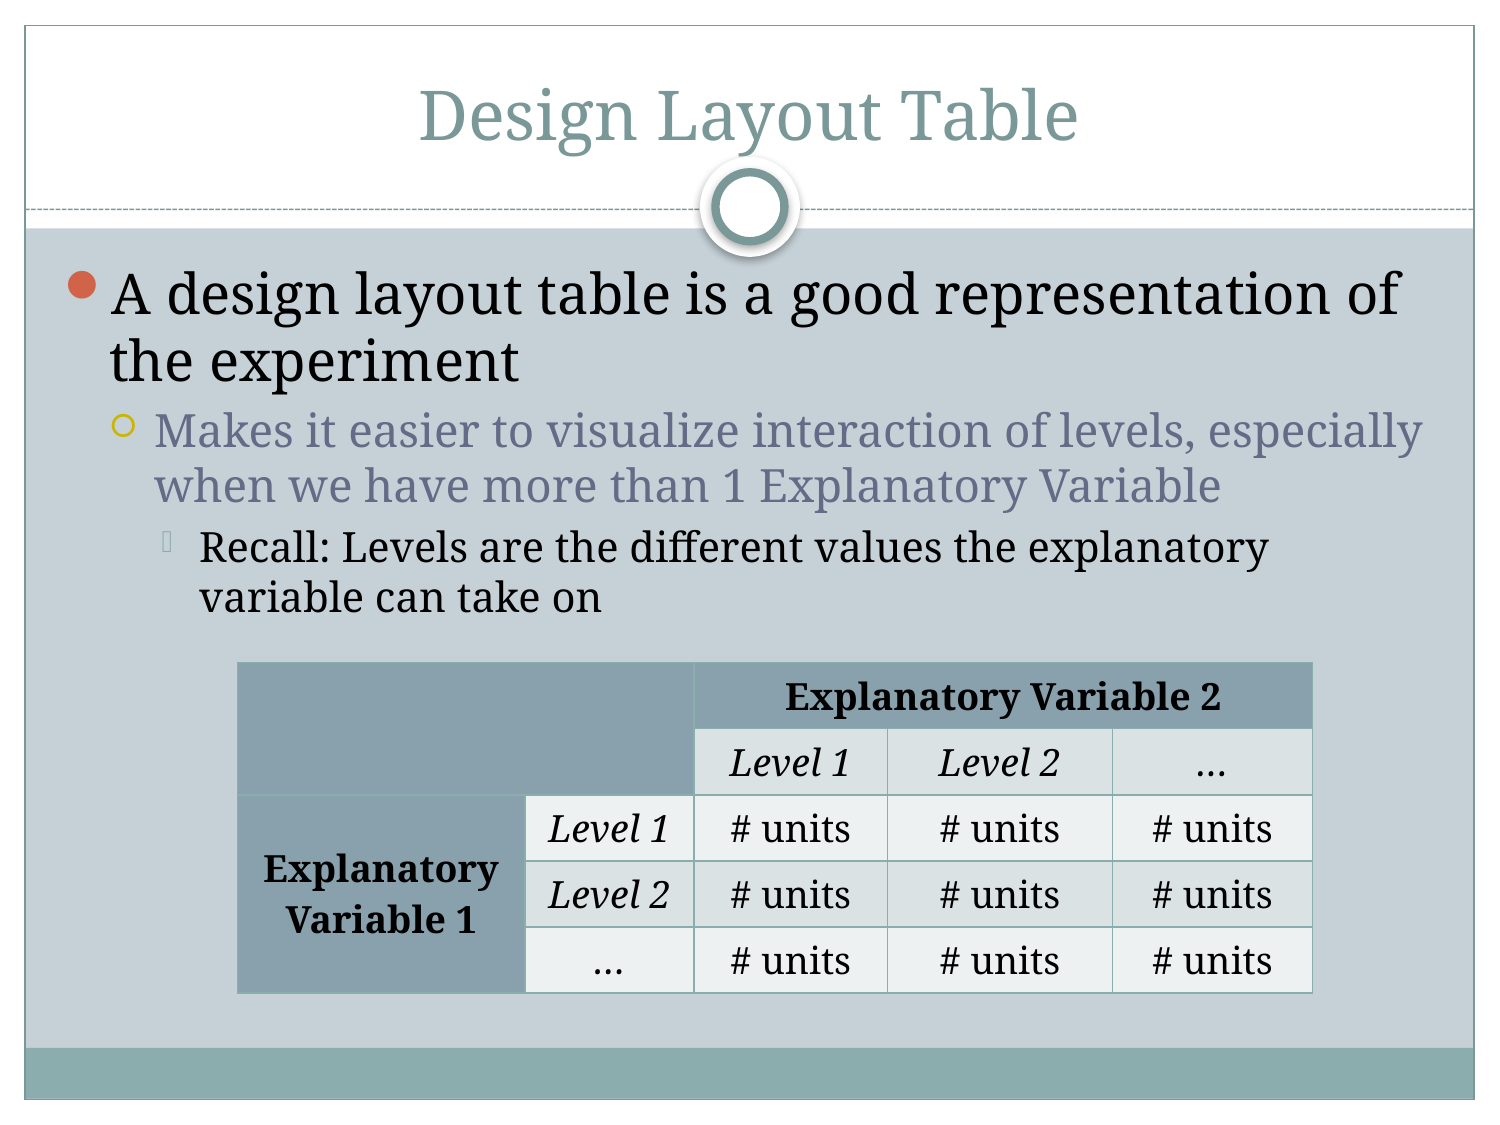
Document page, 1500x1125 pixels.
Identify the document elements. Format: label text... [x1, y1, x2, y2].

table_cell # units [1113, 796, 1312, 860]
table_cell # units [1113, 928, 1312, 992]
table_header [238, 663, 693, 794]
table_cell # units [695, 862, 887, 926]
table_cell # units [888, 796, 1112, 860]
table_cell Level 1 [695, 729, 887, 794]
table_cell # units [888, 862, 1112, 926]
table_cell # units [695, 796, 887, 860]
list A design layout table is a good representation of the experiment Makes it easier to visualize interaction of levels, especially when we have more than 1 Explanatory Variable Recall: Levels are the different values the explanatory variable can take on [49, 250, 1445, 1001]
table_cell # units [1113, 862, 1312, 926]
table_header Explanatory Variable 2 [695, 663, 1312, 728]
table_cell # units [888, 928, 1112, 992]
table_cell Level 1 [526, 796, 693, 860]
table_cell # units [695, 928, 887, 992]
table_cell Level 2 [888, 729, 1112, 794]
table_cell … [1113, 729, 1312, 794]
table_cell Level 2 [526, 862, 693, 926]
table_cell Explanatory Variable 1 [238, 796, 524, 992]
title Design Layout Table [49, 37, 1450, 162]
table_cell … [526, 928, 693, 992]
